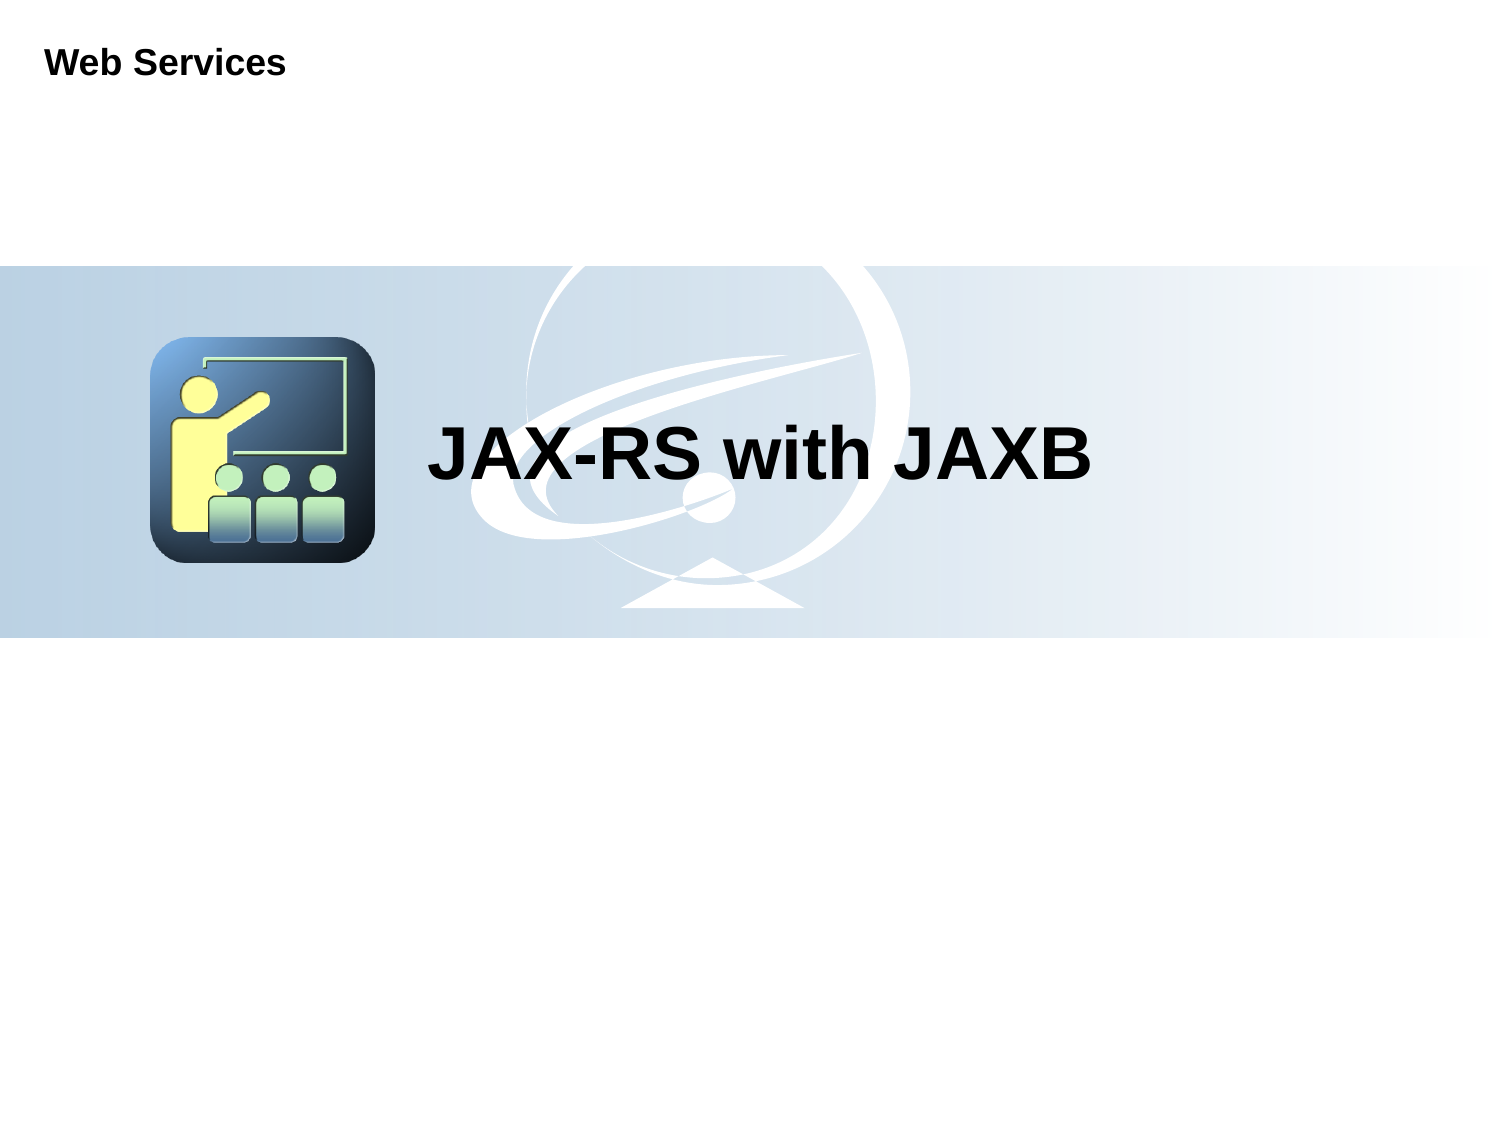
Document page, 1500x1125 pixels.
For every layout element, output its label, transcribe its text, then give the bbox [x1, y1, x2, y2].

picture [149, 337, 376, 563]
title JAX-RS with JAXB [412, 262, 1436, 638]
text_box Web Services [29, 30, 1370, 91]
